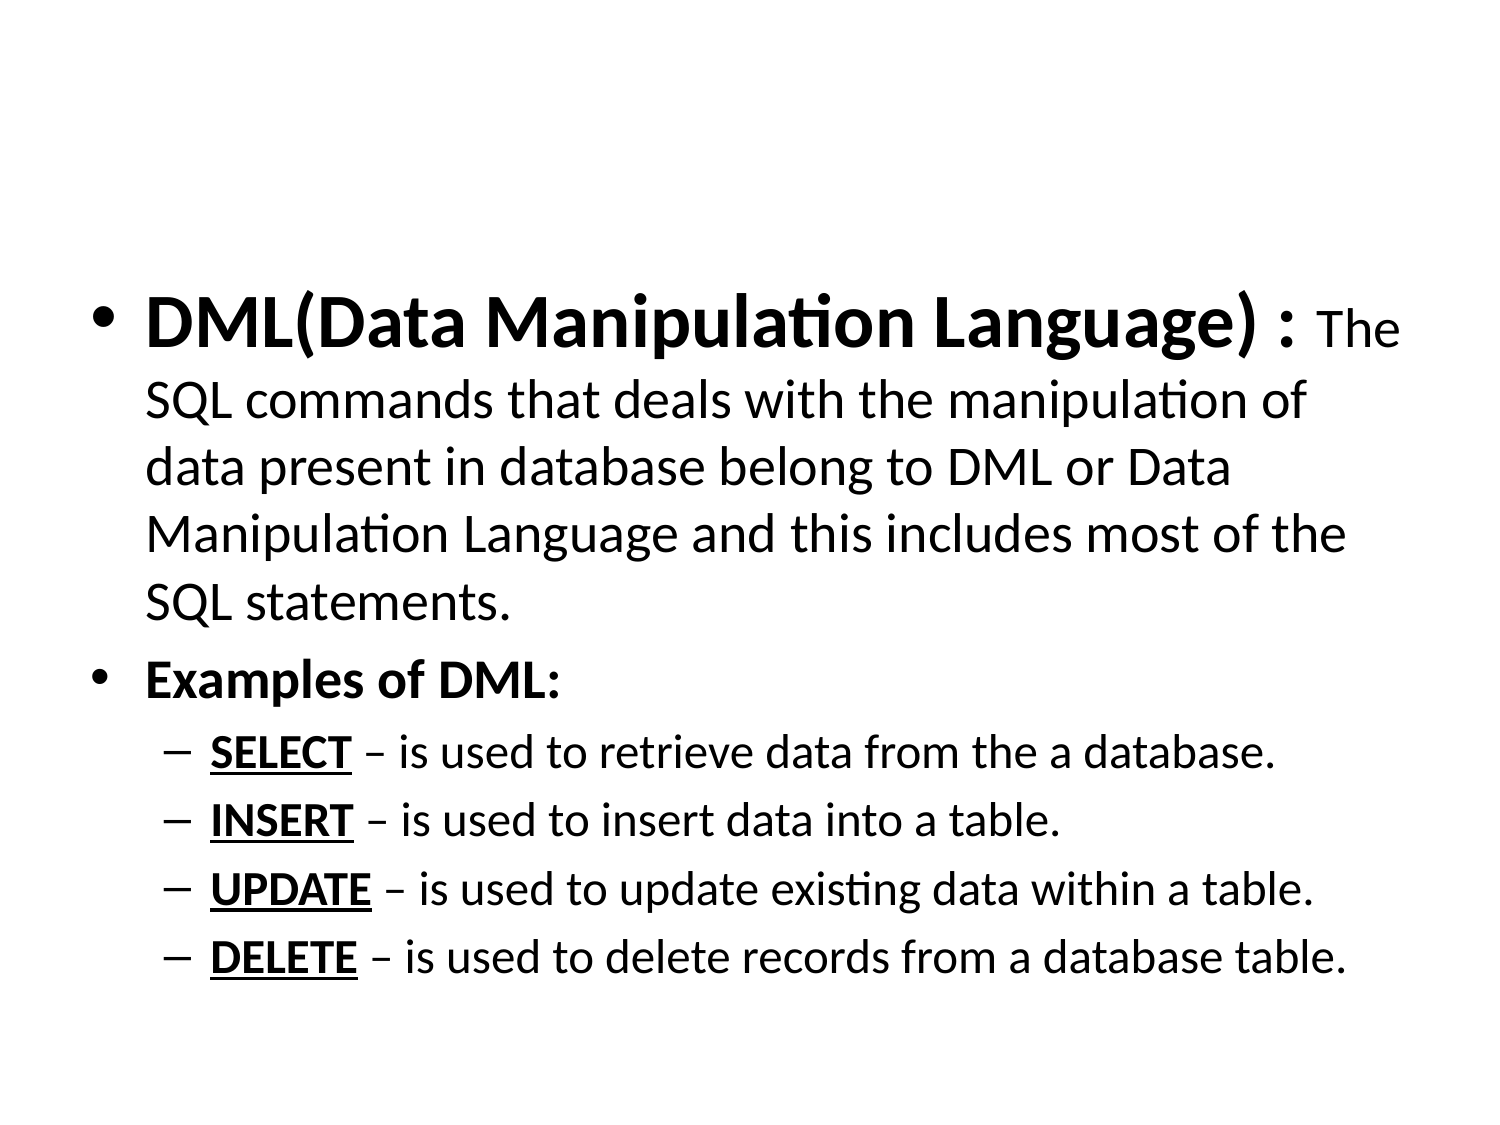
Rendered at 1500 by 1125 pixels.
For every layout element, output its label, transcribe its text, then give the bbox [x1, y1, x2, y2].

list DML(Data Manipulation Language) : The SQL commands that deals with the manipulation of data present in database belong to DML or Data Manipulation Language and this includes most of the SQL statements. Examples of DML: SELECT – is used to retrieve data from the a database. INSERT – is used to insert data into a table. UPDATE – is used to update existing data within a table. DELETE – is used to delete records from a database table. [75, 262, 1425, 1005]
